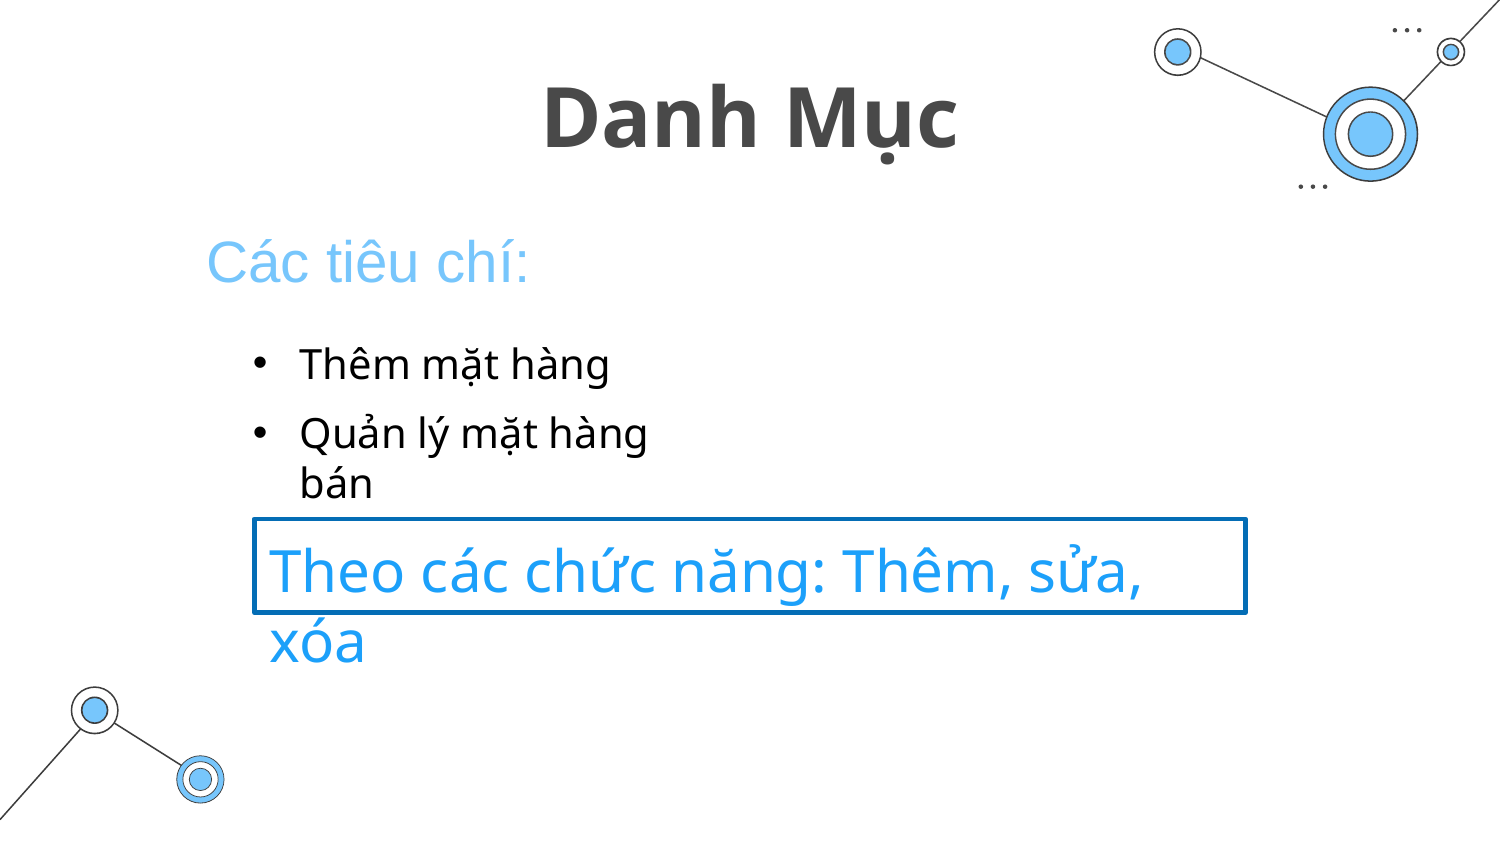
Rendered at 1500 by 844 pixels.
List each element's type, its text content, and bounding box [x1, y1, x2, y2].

title Danh Mục [118, 49, 1382, 144]
text_box Theo các chức năng: Thêm, sửa, xóa [254, 518, 1246, 613]
text_box Các tiêu chí: [191, 208, 620, 284]
text_box Thêm mặt hàng [237, 322, 687, 392]
text_box Quản lý mặt hàng bán [237, 392, 687, 454]
